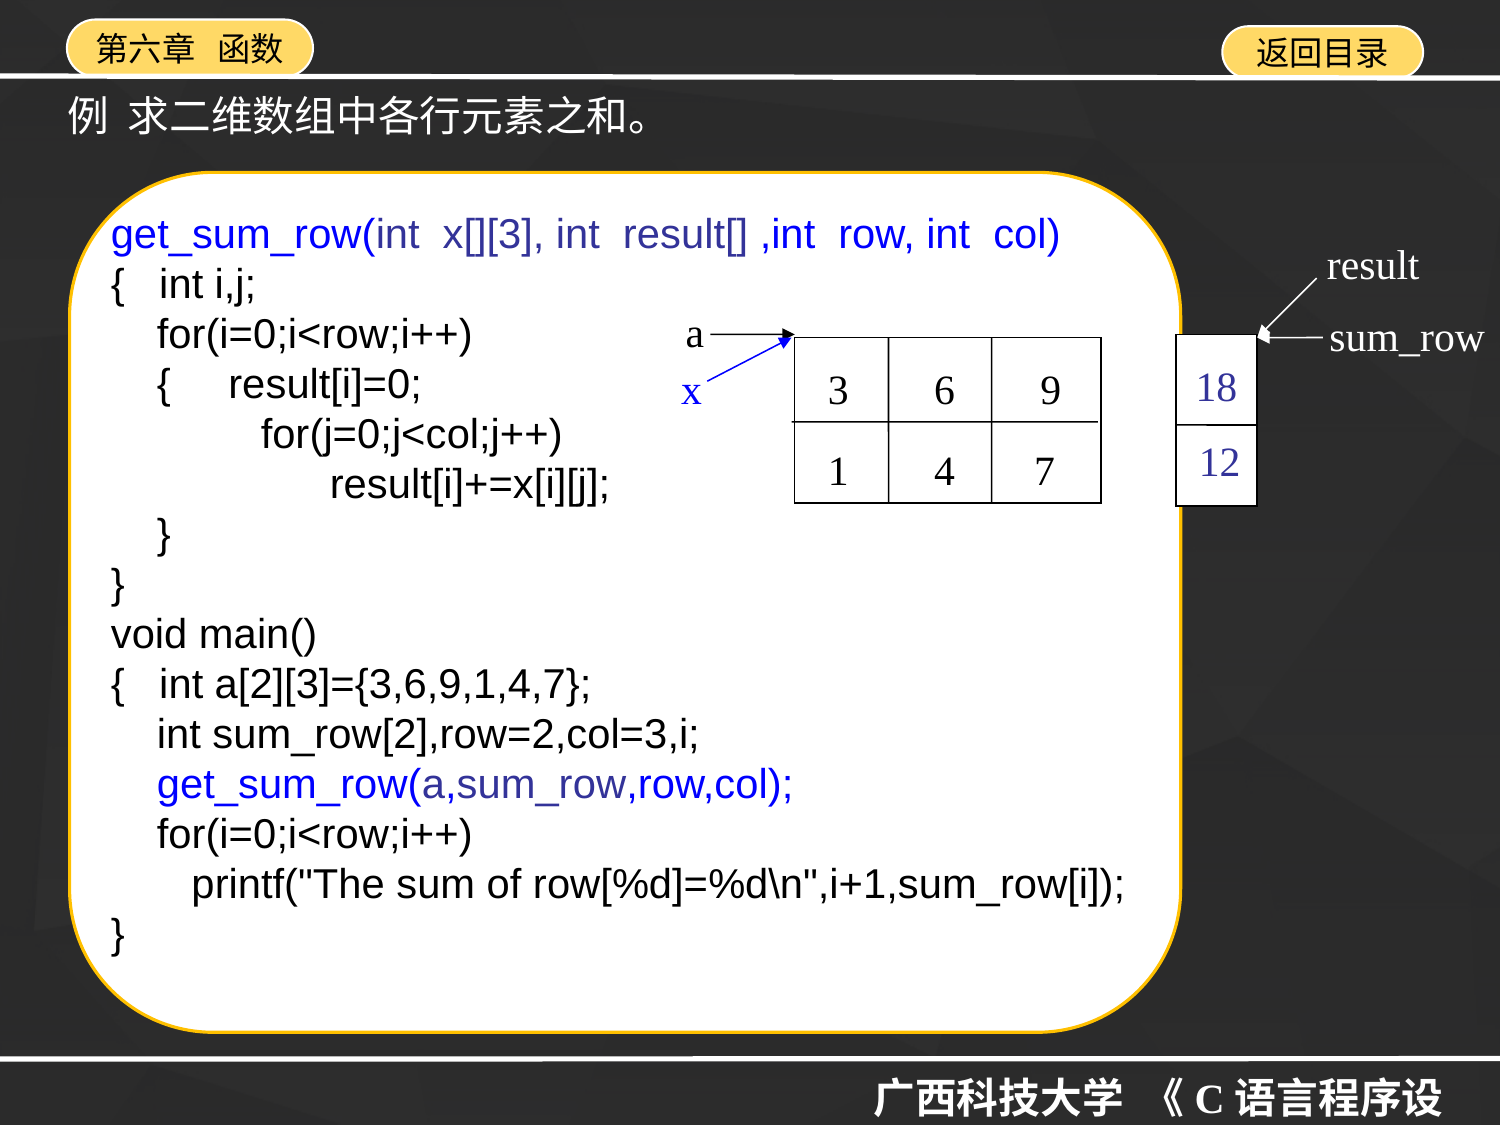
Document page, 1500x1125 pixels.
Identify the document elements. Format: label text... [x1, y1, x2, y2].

picture [0, 1062, 1500, 1125]
text_box [126, 170, 1125, 199]
text_box get_sum_row(int x[][3], int result[] ,int row, int col) { int i,j; for(i=0;i<row;i++) { result[i]=0; for(j=0;j<col;j++) result[i]+=x[i][j]; } } void main() { int a[2][3]={3,6,9,1,4,7}; int sum_row[2],row=2,col=3,i; get_sum_row(a,sum_row,row,col); for(i=0;i<row;i++) printf("The sum of row[%d]=%d\n",i+1,sum_row[i]); } [96, 199, 1141, 965]
text_box [1141, 213, 1154, 228]
picture [0, 79, 1500, 1056]
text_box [670, 298, 1500, 507]
text_box [67, 229, 1183, 1035]
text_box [665, 229, 1435, 421]
text_box 例 求二维数组中各行元素之和。 [52, 82, 686, 148]
picture [0, 0, 1500, 75]
